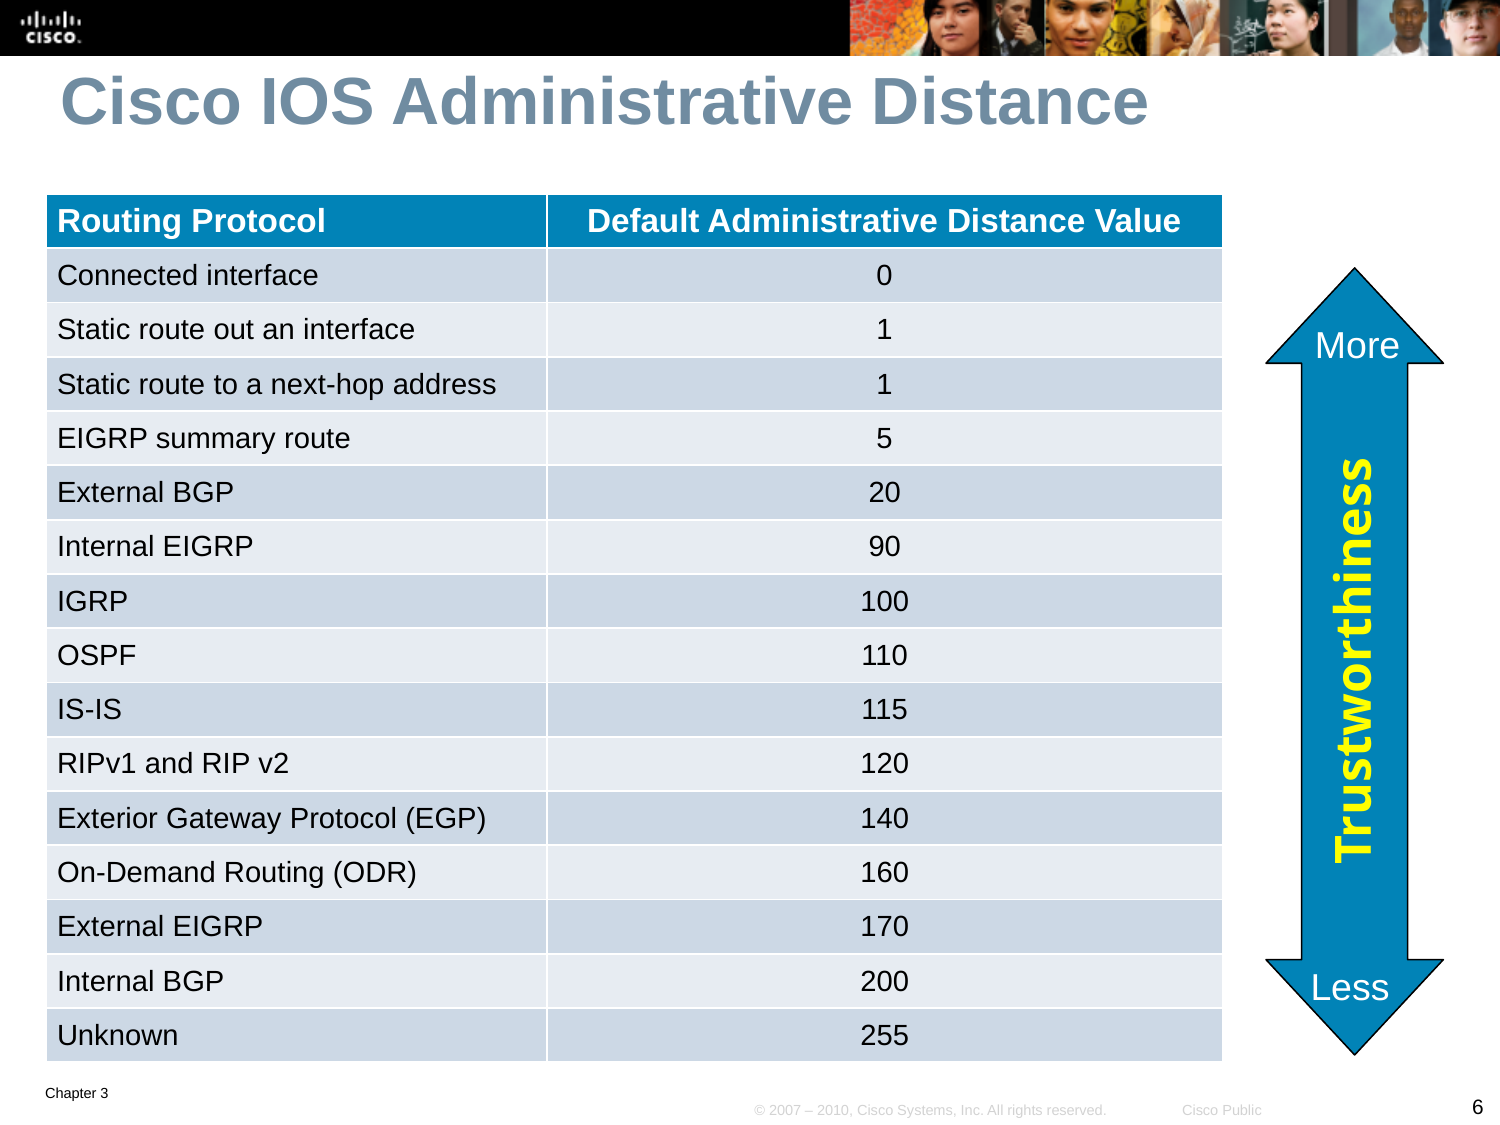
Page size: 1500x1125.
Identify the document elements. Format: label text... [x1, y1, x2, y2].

table_cell 5 [548, 412, 1222, 464]
table_cell 1 [548, 358, 1222, 410]
table_cell 255 [548, 1009, 1222, 1061]
table_cell Internal BGP [47, 955, 546, 1007]
table_cell OSPF [47, 629, 546, 682]
text_box Trustworthiness [1265, 326, 1300, 364]
table_cell IS-IS [47, 683, 546, 736]
table_cell On-Demand Routing (ODR) [47, 846, 546, 899]
table_header Default Administrative Distance Value [548, 195, 1222, 247]
table_cell External BGP [47, 466, 546, 519]
text_box Trustworthiness [1416, 333, 1444, 364]
table_cell Connected interface [47, 249, 546, 302]
table_cell 110 [548, 629, 1222, 682]
table_cell 100 [548, 575, 1222, 627]
table_cell 140 [548, 792, 1222, 844]
table_cell 115 [548, 683, 1222, 736]
table_cell Static route out an interface [47, 303, 546, 356]
text_box More [1300, 318, 1416, 374]
text_box Trustworthiness [1265, 374, 1444, 1001]
table_cell EIGRP summary route [47, 412, 546, 464]
text_box Trustworthiness [1319, 1017, 1390, 1055]
picture [0, 0, 1500, 56]
title Cisco IOS Administrative Distance [45, 59, 1444, 182]
table_cell IGRP [47, 575, 546, 627]
table_cell Exterior Gateway Protocol (EGP) [47, 792, 546, 844]
table_cell 90 [548, 521, 1222, 573]
table_cell 170 [548, 900, 1222, 953]
table_cell Static route to a next-hop address [47, 358, 546, 410]
table_cell RIPv1 and RIP v2 [47, 738, 546, 790]
table_cell Unknown [47, 1009, 546, 1061]
table_cell 160 [548, 846, 1222, 899]
table_cell Internal EIGRP [47, 521, 546, 573]
table_cell 20 [548, 466, 1222, 519]
text_box Trustworthiness [1308, 267, 1402, 318]
table_cell 120 [548, 738, 1222, 790]
table_cell External EIGRP [47, 900, 546, 953]
text_box Less [1295, 960, 1405, 1017]
table_cell 1 [548, 303, 1222, 356]
table_cell 0 [548, 249, 1222, 302]
table_header Routing Protocol [47, 195, 546, 247]
table_cell 200 [548, 955, 1222, 1007]
